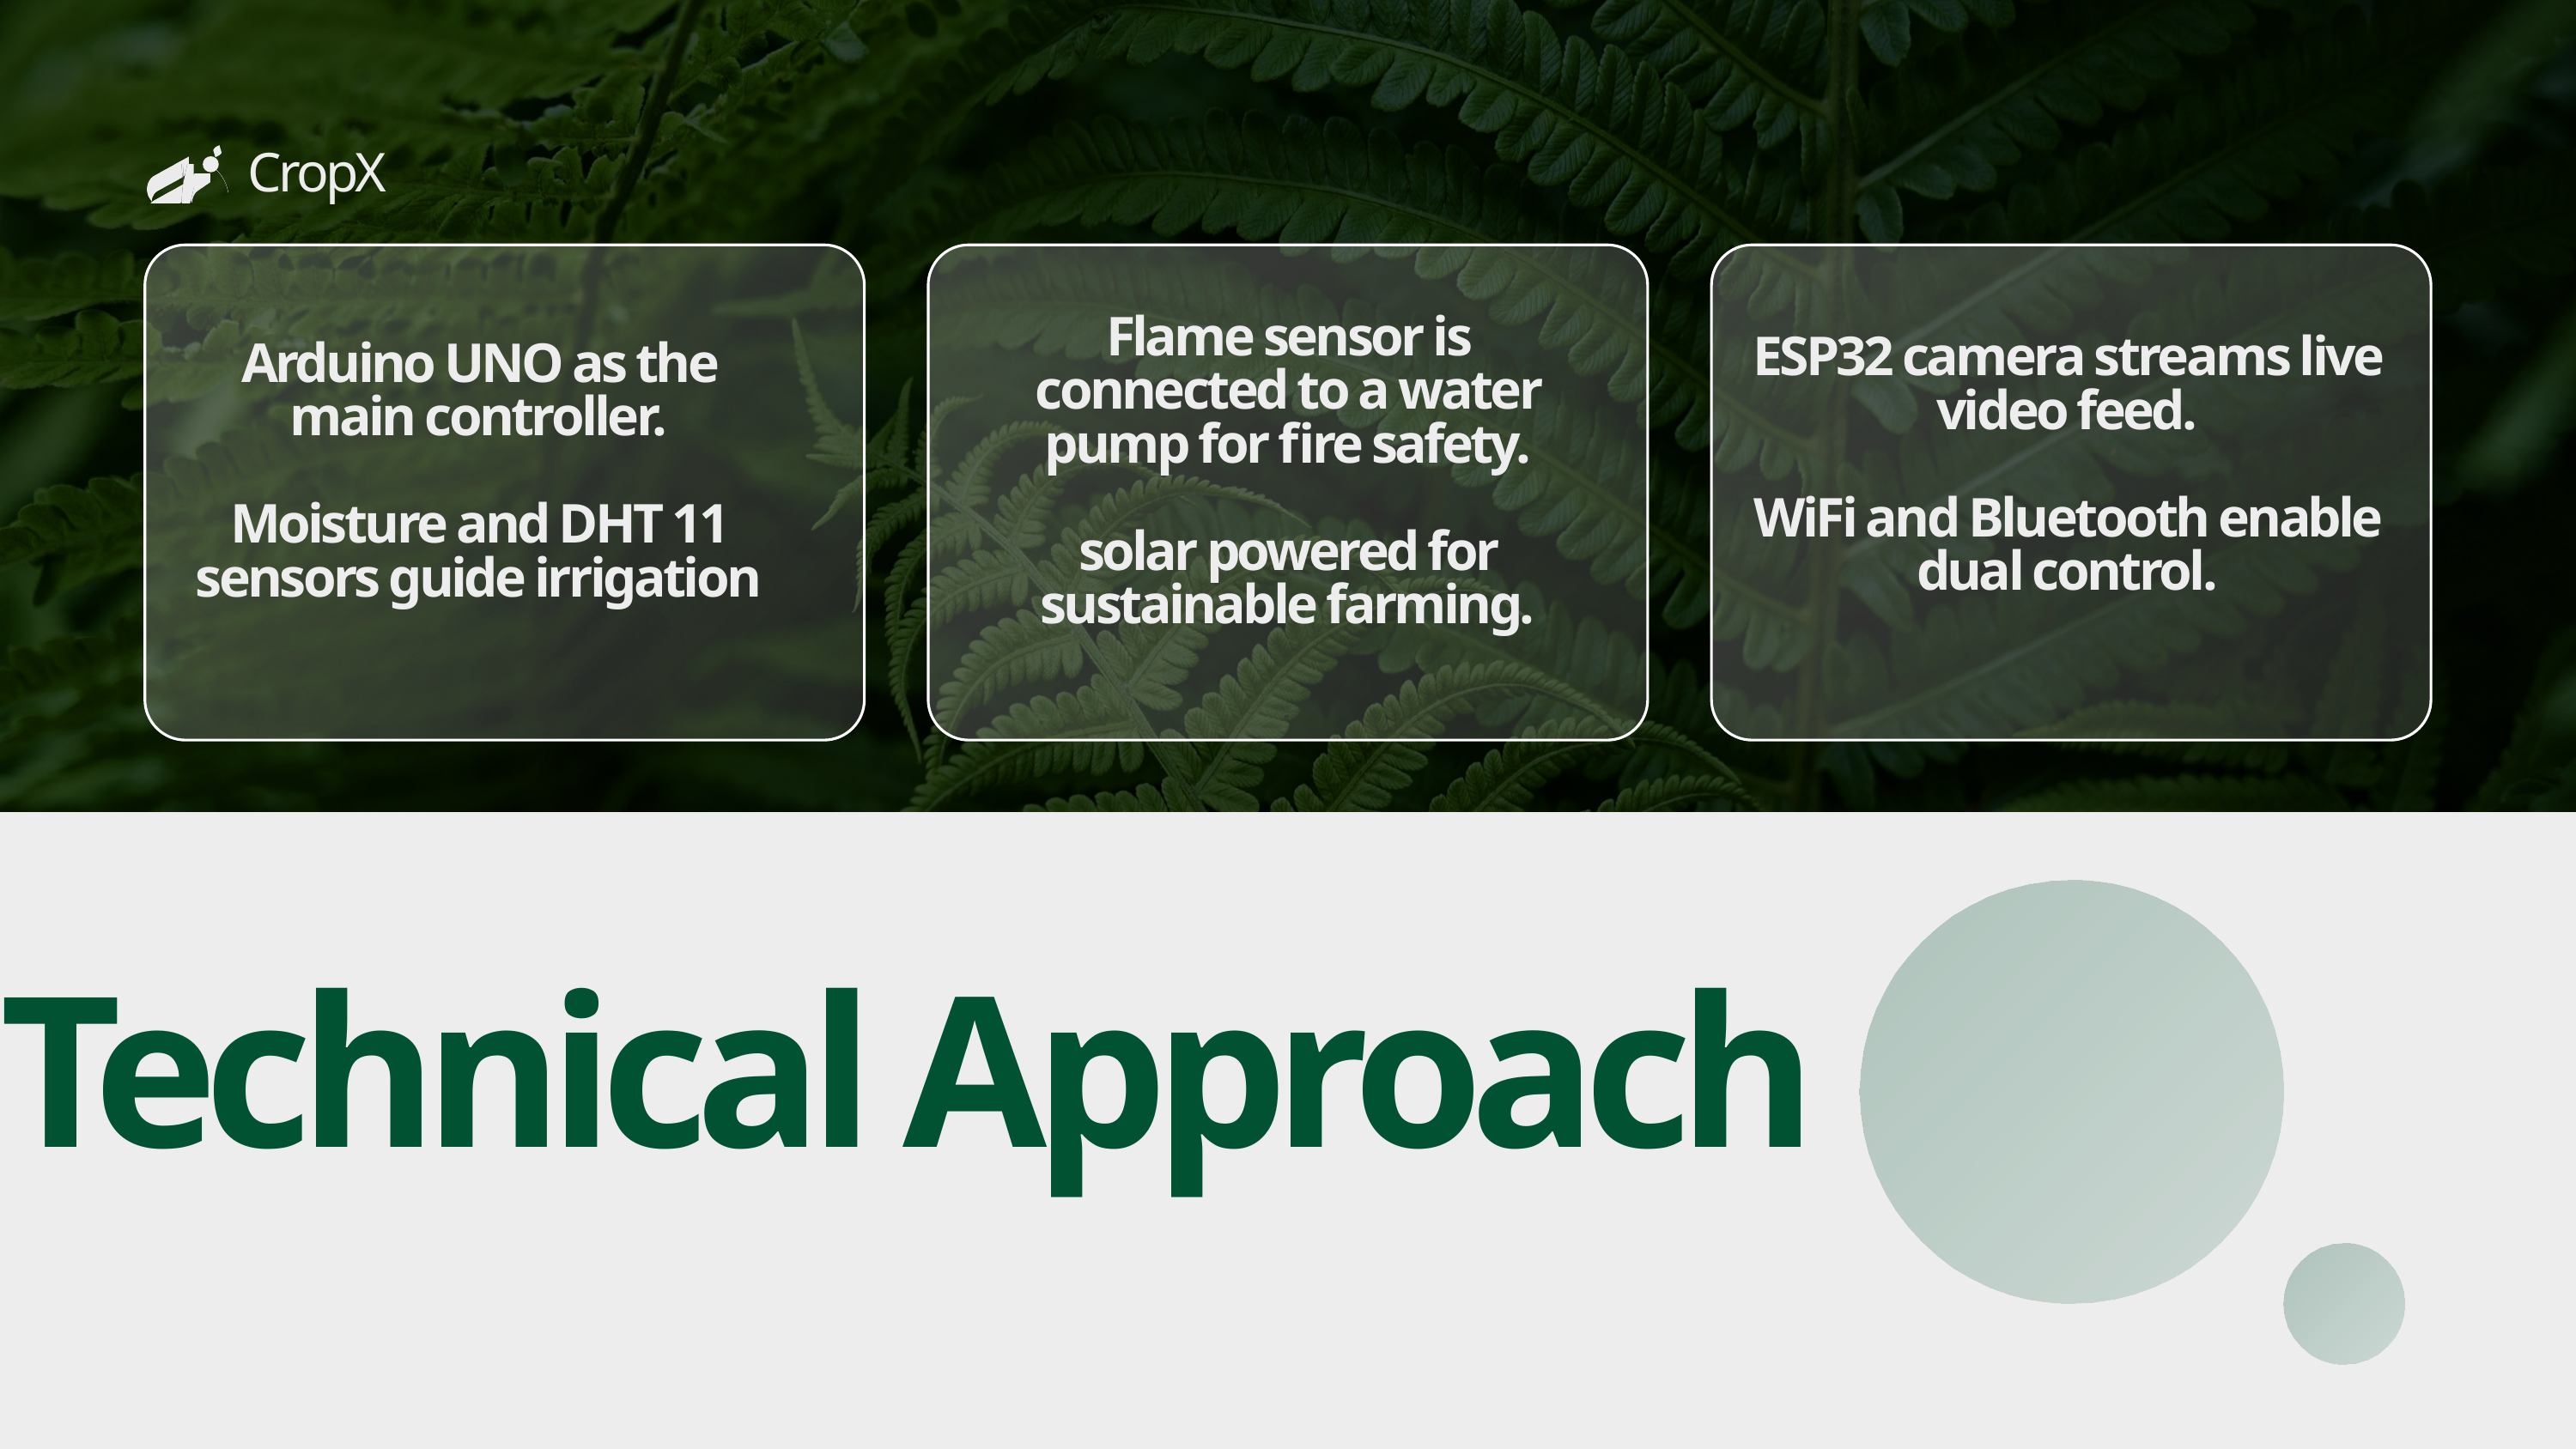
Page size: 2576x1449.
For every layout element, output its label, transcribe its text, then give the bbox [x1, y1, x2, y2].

text_box [0, 0, 2576, 809]
text_box CropX [247, 159, 714, 203]
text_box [2283, 1242, 2406, 1365]
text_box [1858, 878, 2284, 1304]
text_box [1710, 244, 2432, 741]
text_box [144, 244, 865, 741]
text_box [927, 244, 1649, 741]
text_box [144, 144, 230, 203]
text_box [0, 811, 2576, 1449]
